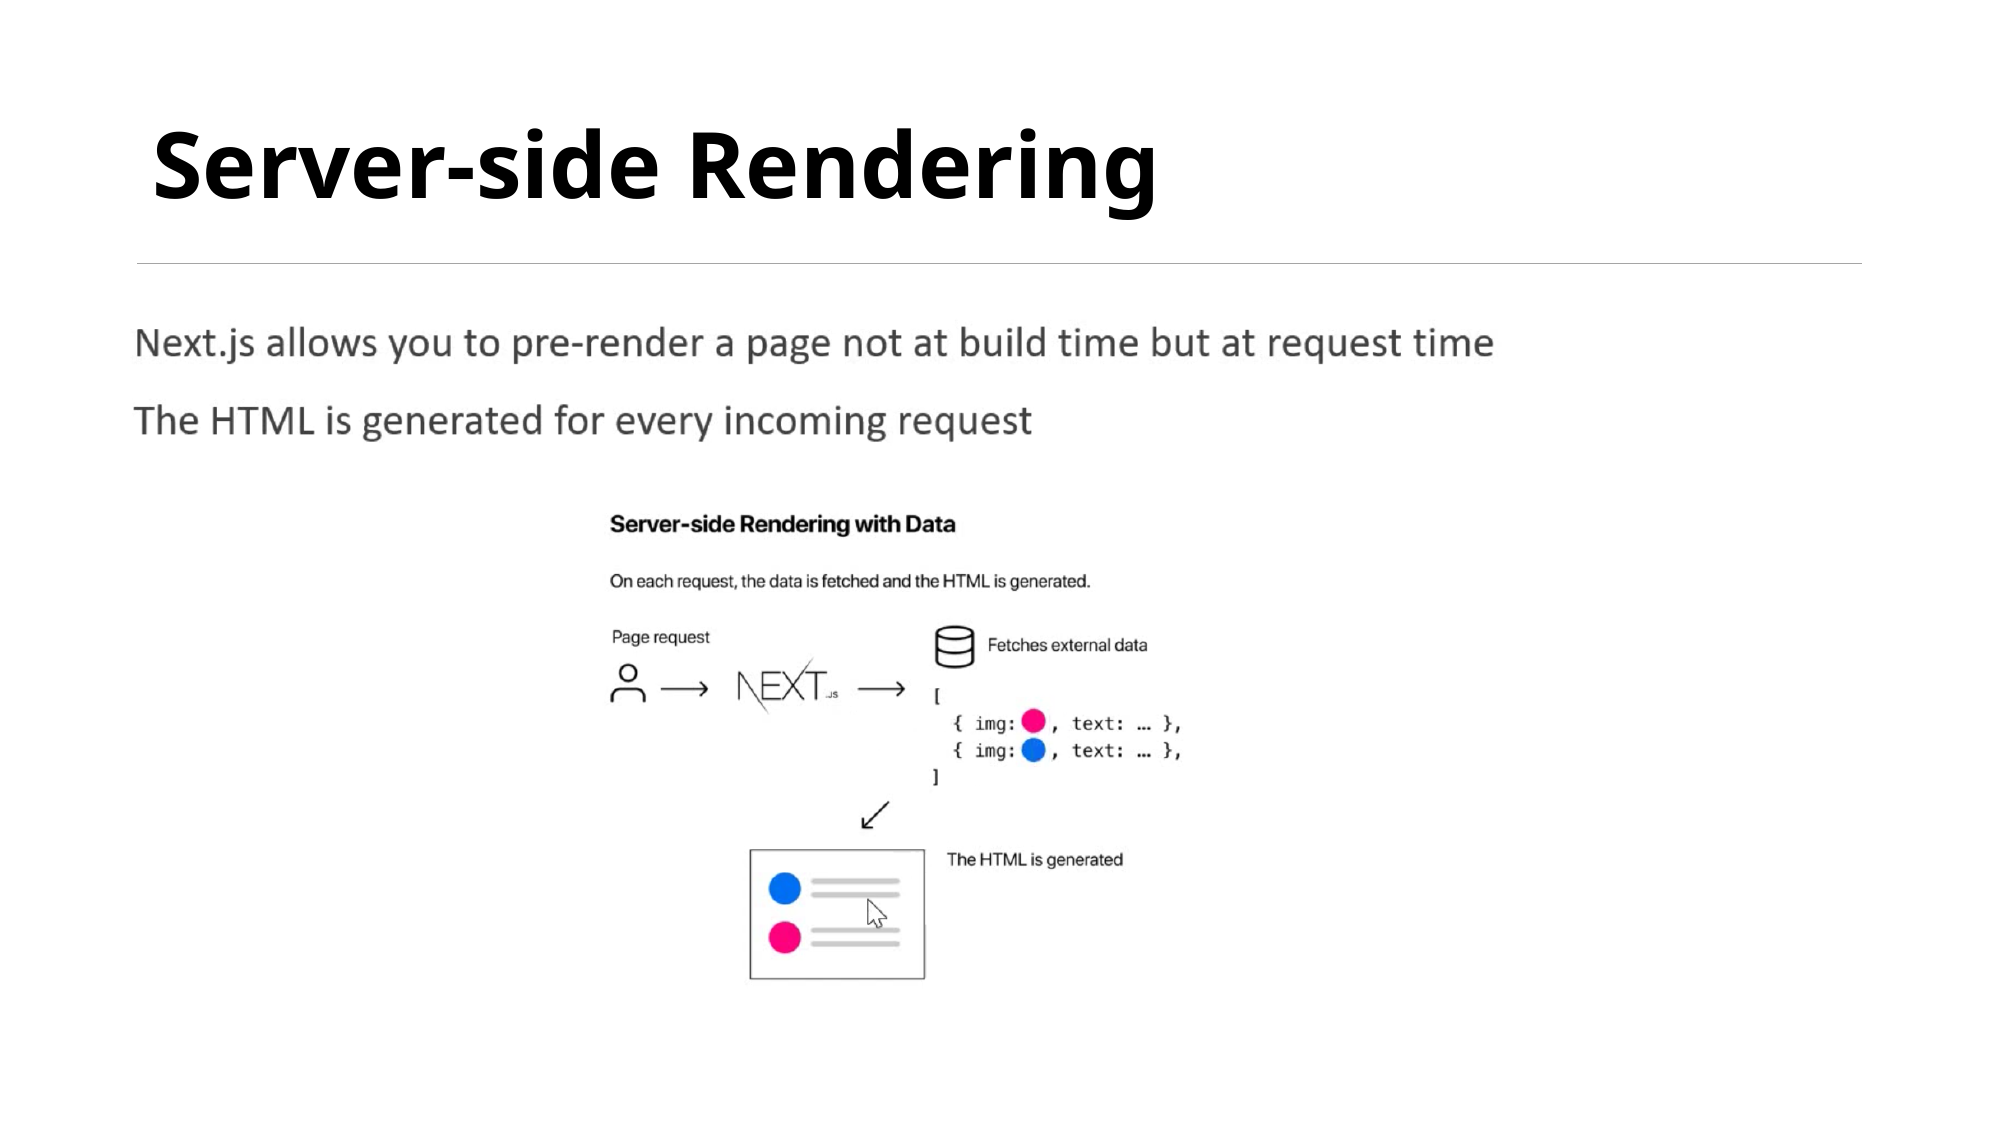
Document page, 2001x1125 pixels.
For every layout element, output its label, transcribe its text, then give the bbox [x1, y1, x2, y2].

title Server-side Rendering [137, 59, 1863, 278]
picture [55, 306, 1632, 1034]
